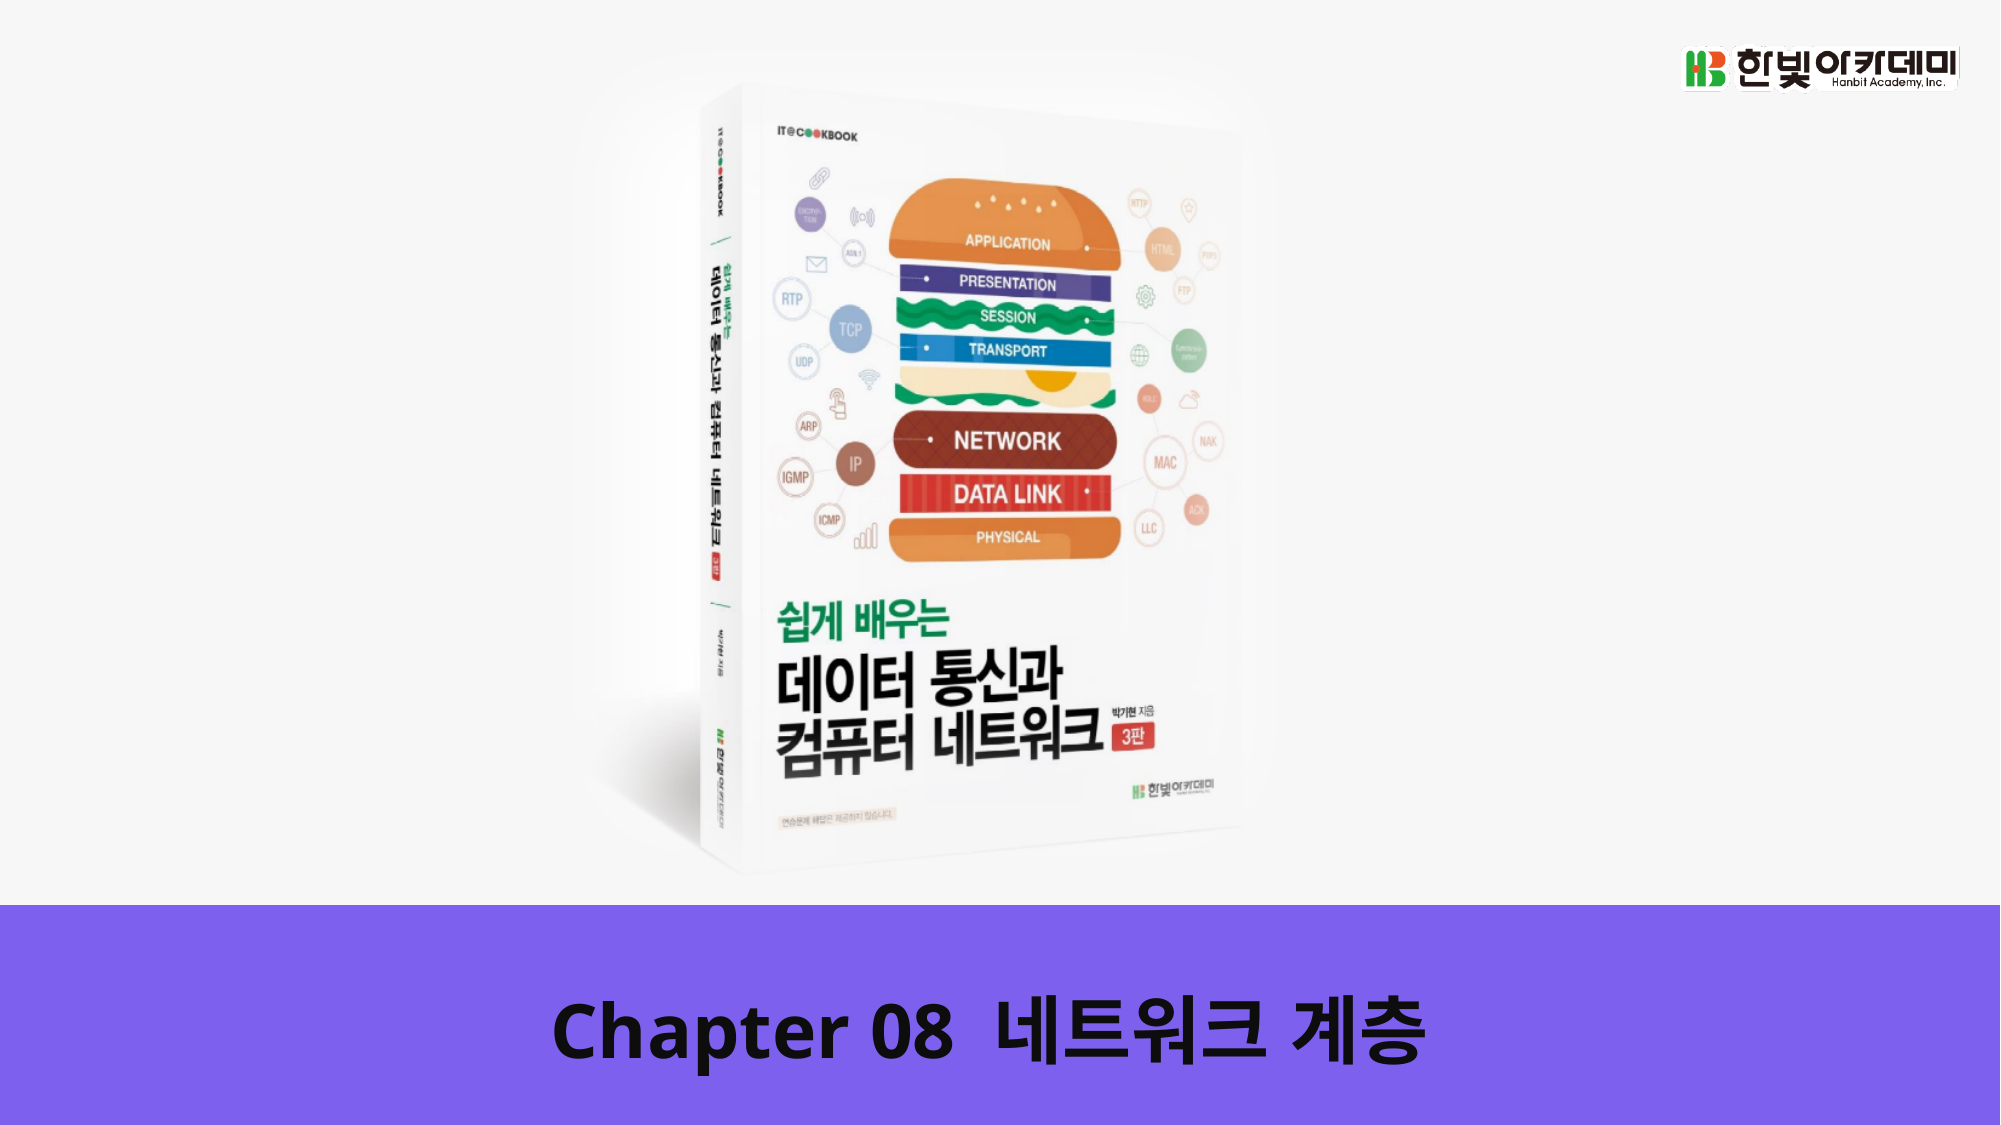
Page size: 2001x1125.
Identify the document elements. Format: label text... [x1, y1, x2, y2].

picture [1673, 42, 1968, 99]
text_box Chapter 08 네트워크 계층 [0, 905, 2000, 1125]
list MAC 주소 [그림 8-7]은 송신 호스트가 물리 계층을 통해 데이터를 전송하는 과정에서 필요한 주소를 설명 [664, 142, 1187, 764]
picture [687, 166, 1163, 740]
